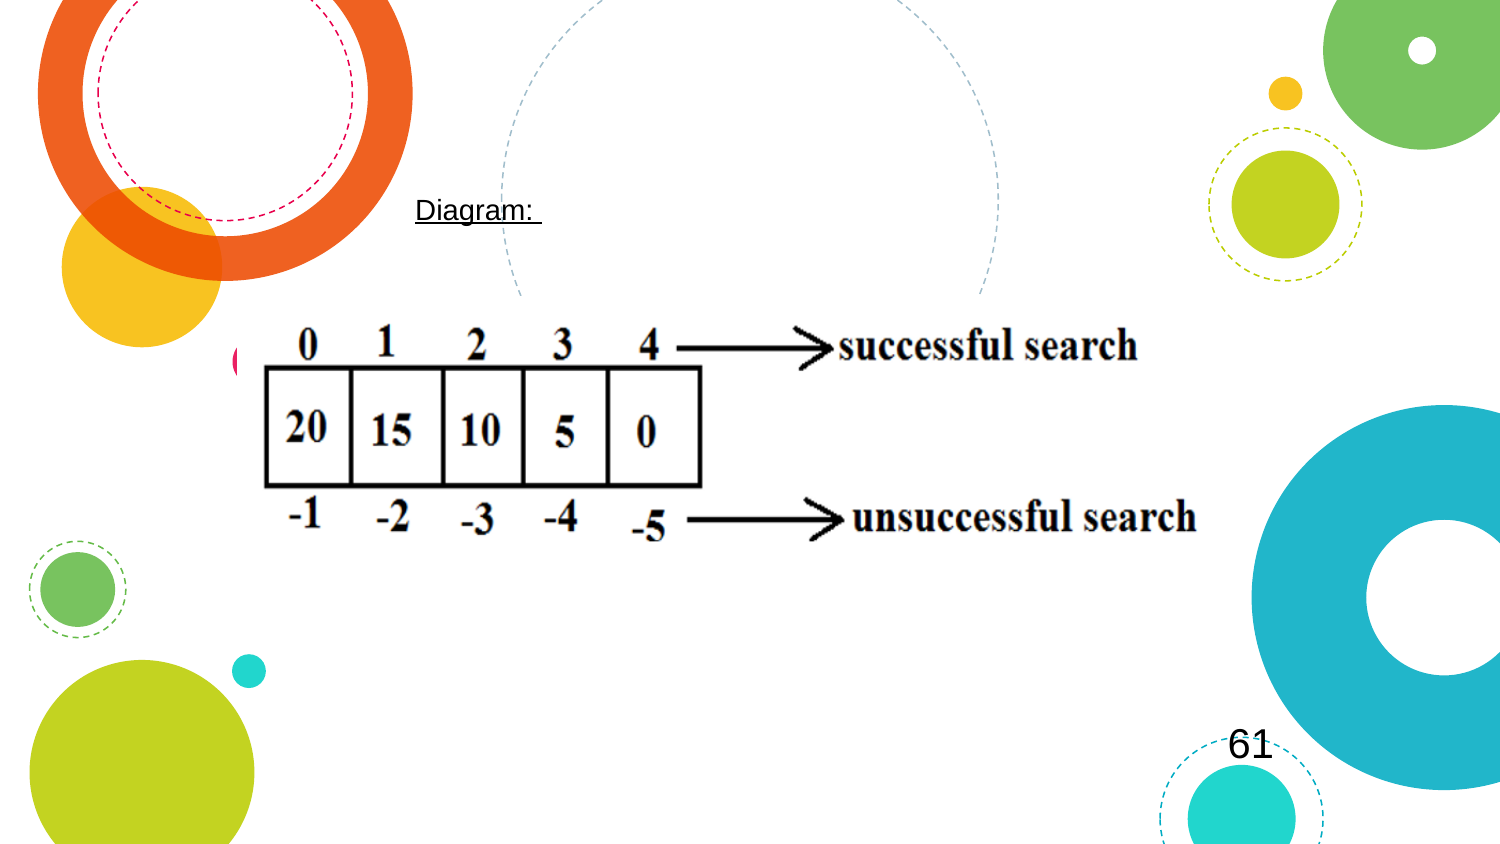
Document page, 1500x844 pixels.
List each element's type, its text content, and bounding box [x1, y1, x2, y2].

text_box Diagram: [400, 184, 557, 234]
text_box 61 [1212, 709, 1290, 775]
picture [237, 296, 1214, 573]
